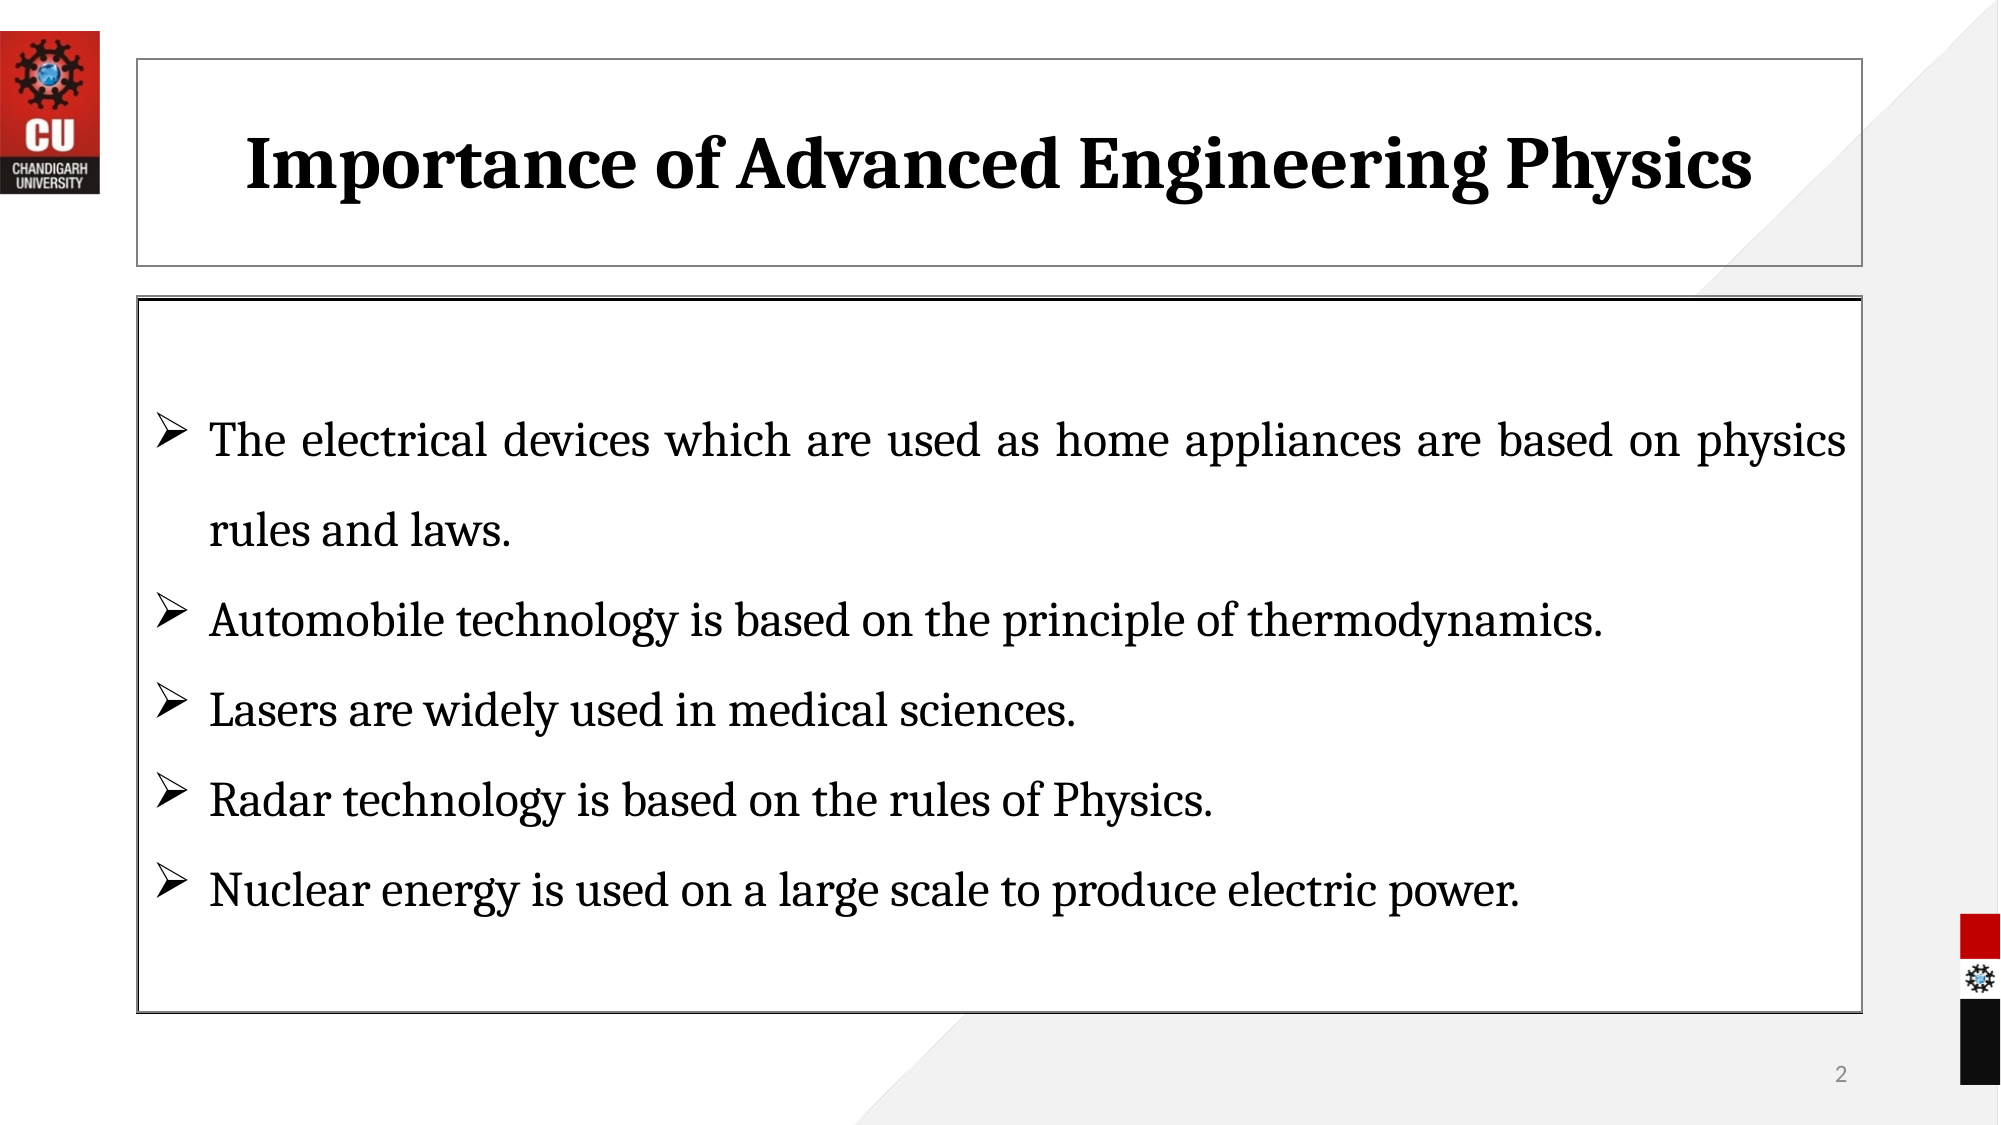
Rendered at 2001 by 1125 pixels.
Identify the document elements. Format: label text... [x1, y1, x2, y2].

text_box [136, 58, 1863, 267]
picture [0, 0, 2001, 1125]
text_box [136, 295, 1863, 1013]
slide_number 2 [1412, 1042, 1863, 1103]
